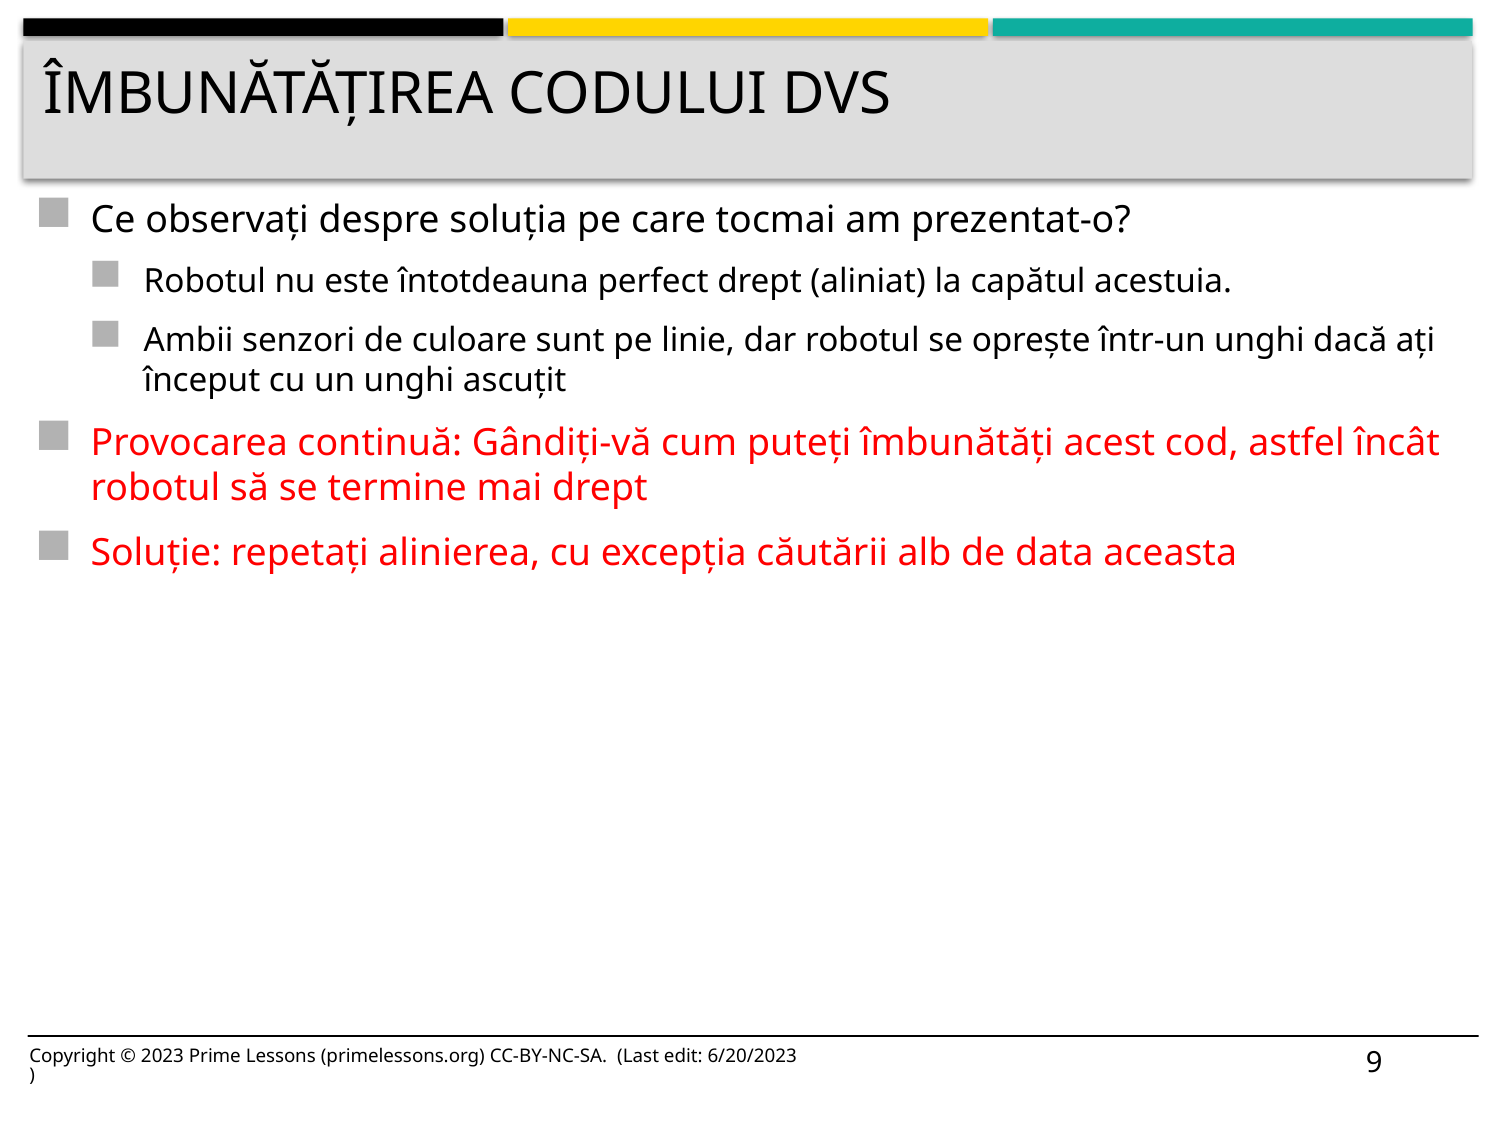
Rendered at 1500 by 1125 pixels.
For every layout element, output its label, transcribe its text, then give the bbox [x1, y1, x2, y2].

list Ce observați despre soluția pe care tocmai am prezentat-o? Robotul nu este întotdeauna perfect drept (aliniat) la capătul acestuia. Ambii senzori de culoare sunt pe linie, dar robotul se oprește într-un unghi dacă ați început cu un unghi ascuțit Provocarea continuă: Gândiți-vă cum puteți îmbunătăți acest cod, astfel încât robotul să se termine mai drept Soluție: repetați alinierea, cu excepția căutării alb de data aceasta [25, 187, 1475, 1021]
title Îmbunătățirea codului dvs [28, 48, 1464, 172]
slide_number 9 [1351, 1036, 1478, 1097]
footer Copyright © 2023 Prime Lessons (primelessons.org) CC-BY-NC-SA. (Last edit: 6/20/2023) [14, 1036, 814, 1097]
